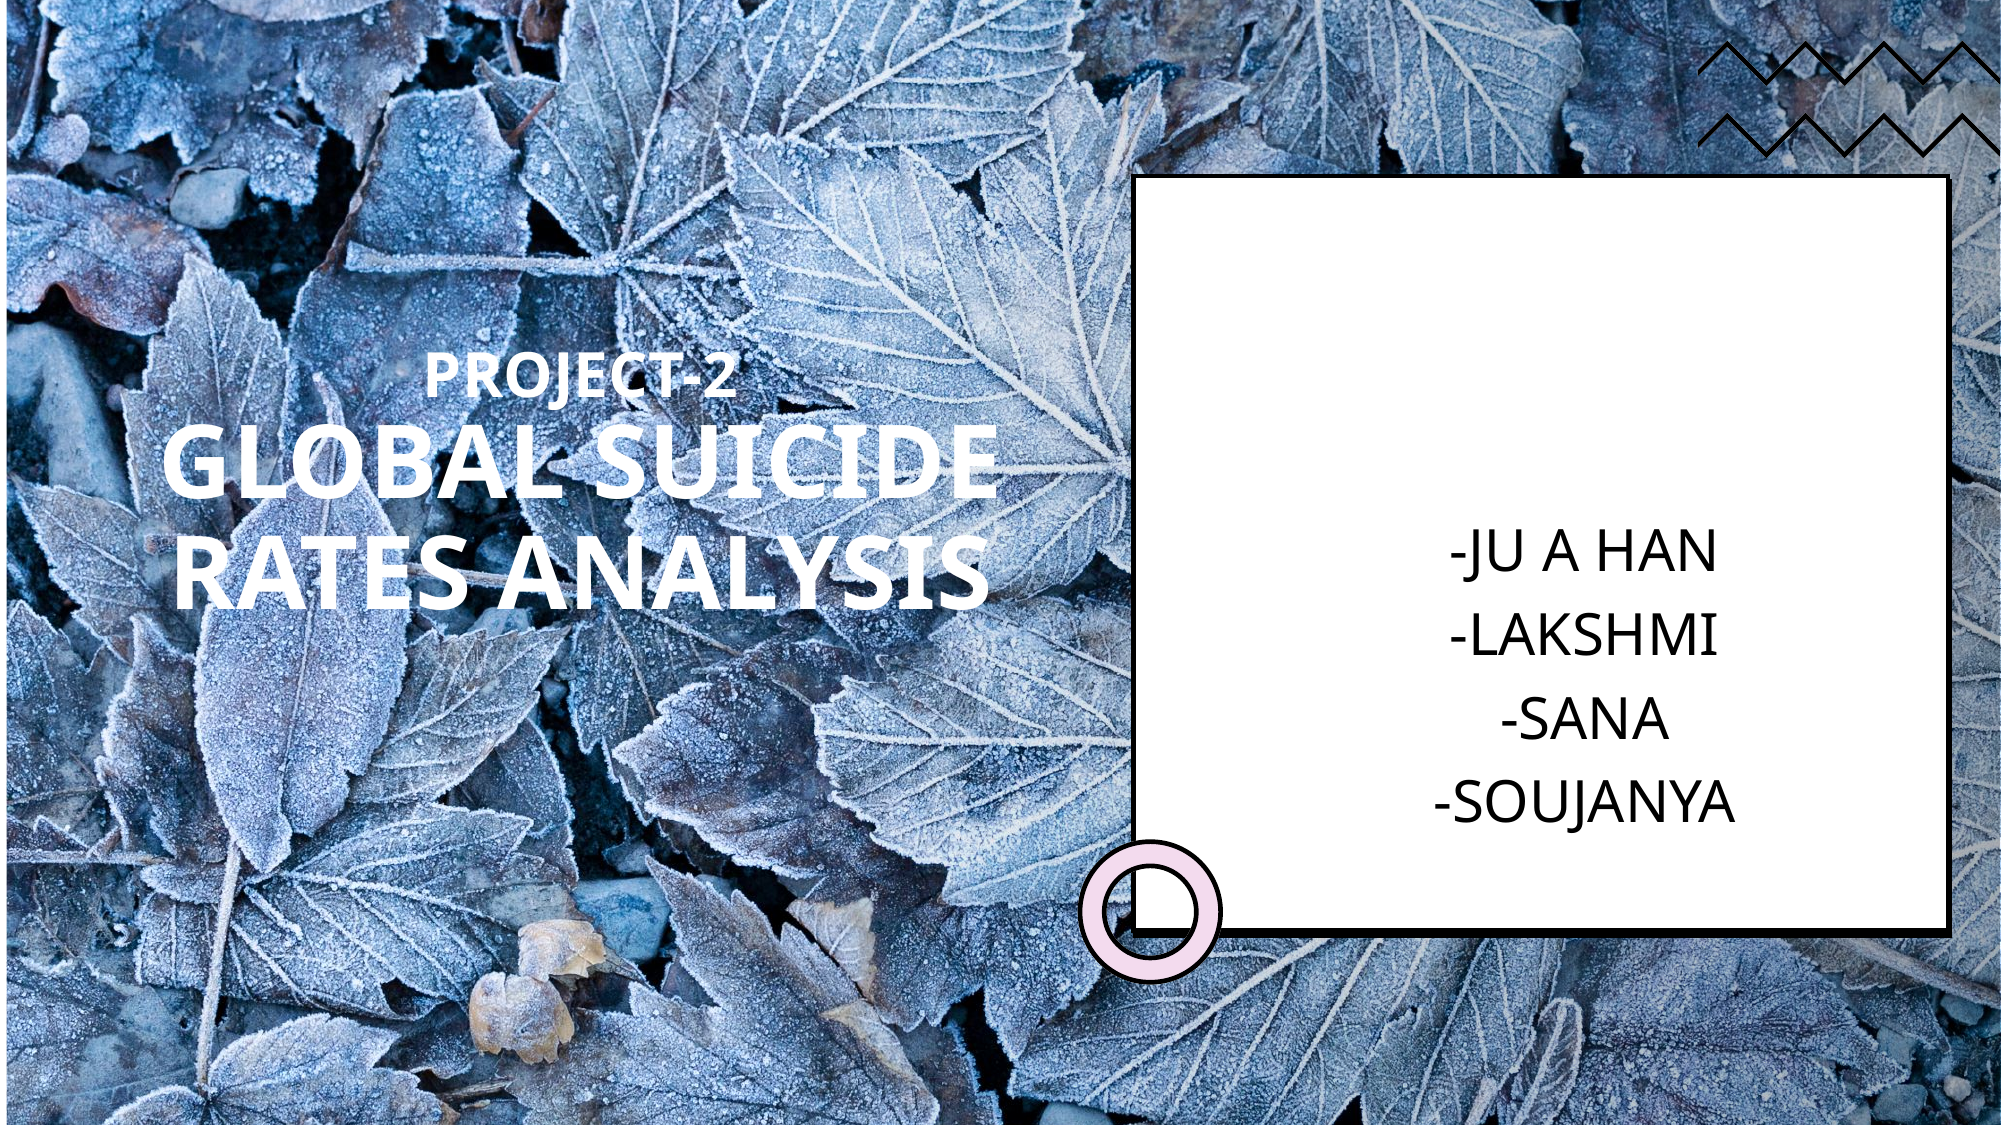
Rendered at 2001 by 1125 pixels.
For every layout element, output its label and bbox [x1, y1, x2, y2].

text_box [1134, 180, 1950, 936]
picture [6, 0, 2001, 1125]
